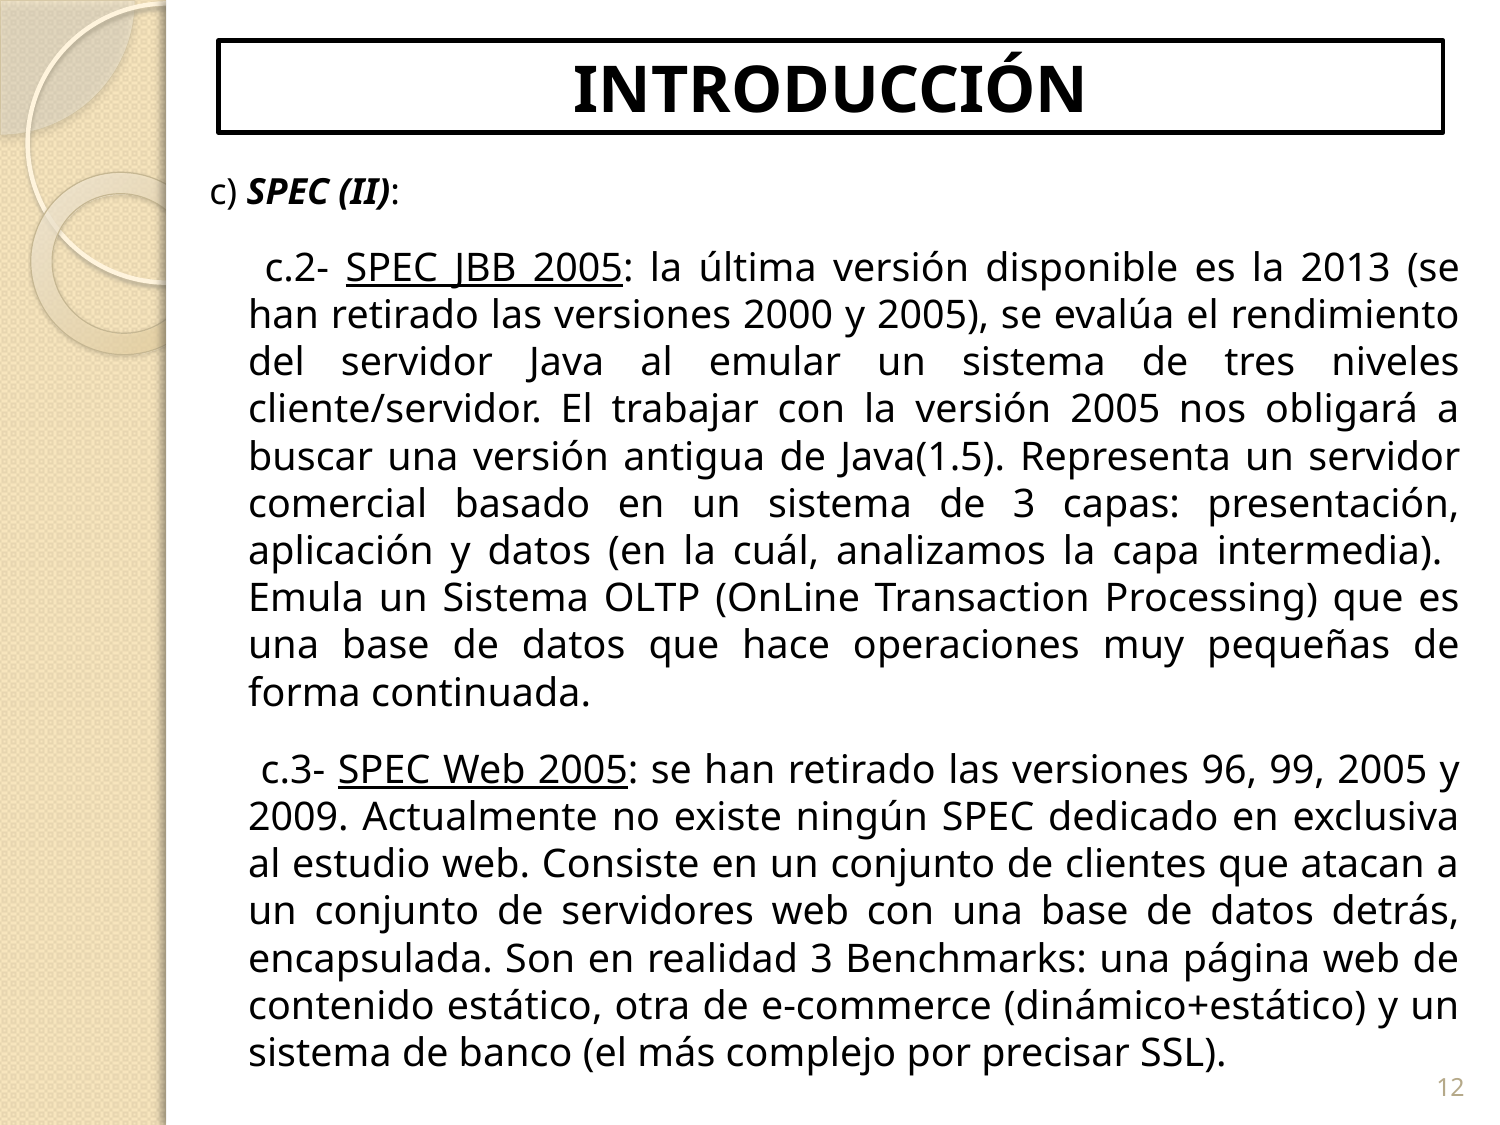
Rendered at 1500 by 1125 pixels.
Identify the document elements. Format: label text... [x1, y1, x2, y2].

text_box c) SPEC (II): c.2- SPEC JBB 2005: la última versión disponible es la 2013 (se han retirado las versiones 2000 y 2005), se evalúa el rendimiento del servidor Java al emular un sistema de tres niveles cliente/servidor. El trabajar con la versión 2005 nos obligará a buscar una versión antigua de Java(1.5). Representa un servidor comercial basado en un sistema de 3 capas: presentación, aplicación y datos (en la cuál, analizamos la capa intermedia). Emula un Sistema OLTP (OnLine Transaction Processing) que es una base de datos que hace operaciones muy pequeñas de forma continuada. c.3- SPEC Web 2005: se han retirado las versiones 96, 99, 2005 y 2009. Actualmente no existe ningún SPEC dedicado en exclusiva al estudio web. Consiste en un conjunto de clientes que atacan a un conjunto de servidores web con una base de datos detrás, encapsulada. Son en realidad 3 Benchmarks: una página web de contenido estático, otra de e-commerce (dinámico+estático) y un sistema de banco (el más complejo por precisar SSL). [182, 160, 1476, 1106]
slide_number 12 [1413, 1034, 1488, 1113]
title INTRODUCCIÓN [216, 38, 1445, 135]
